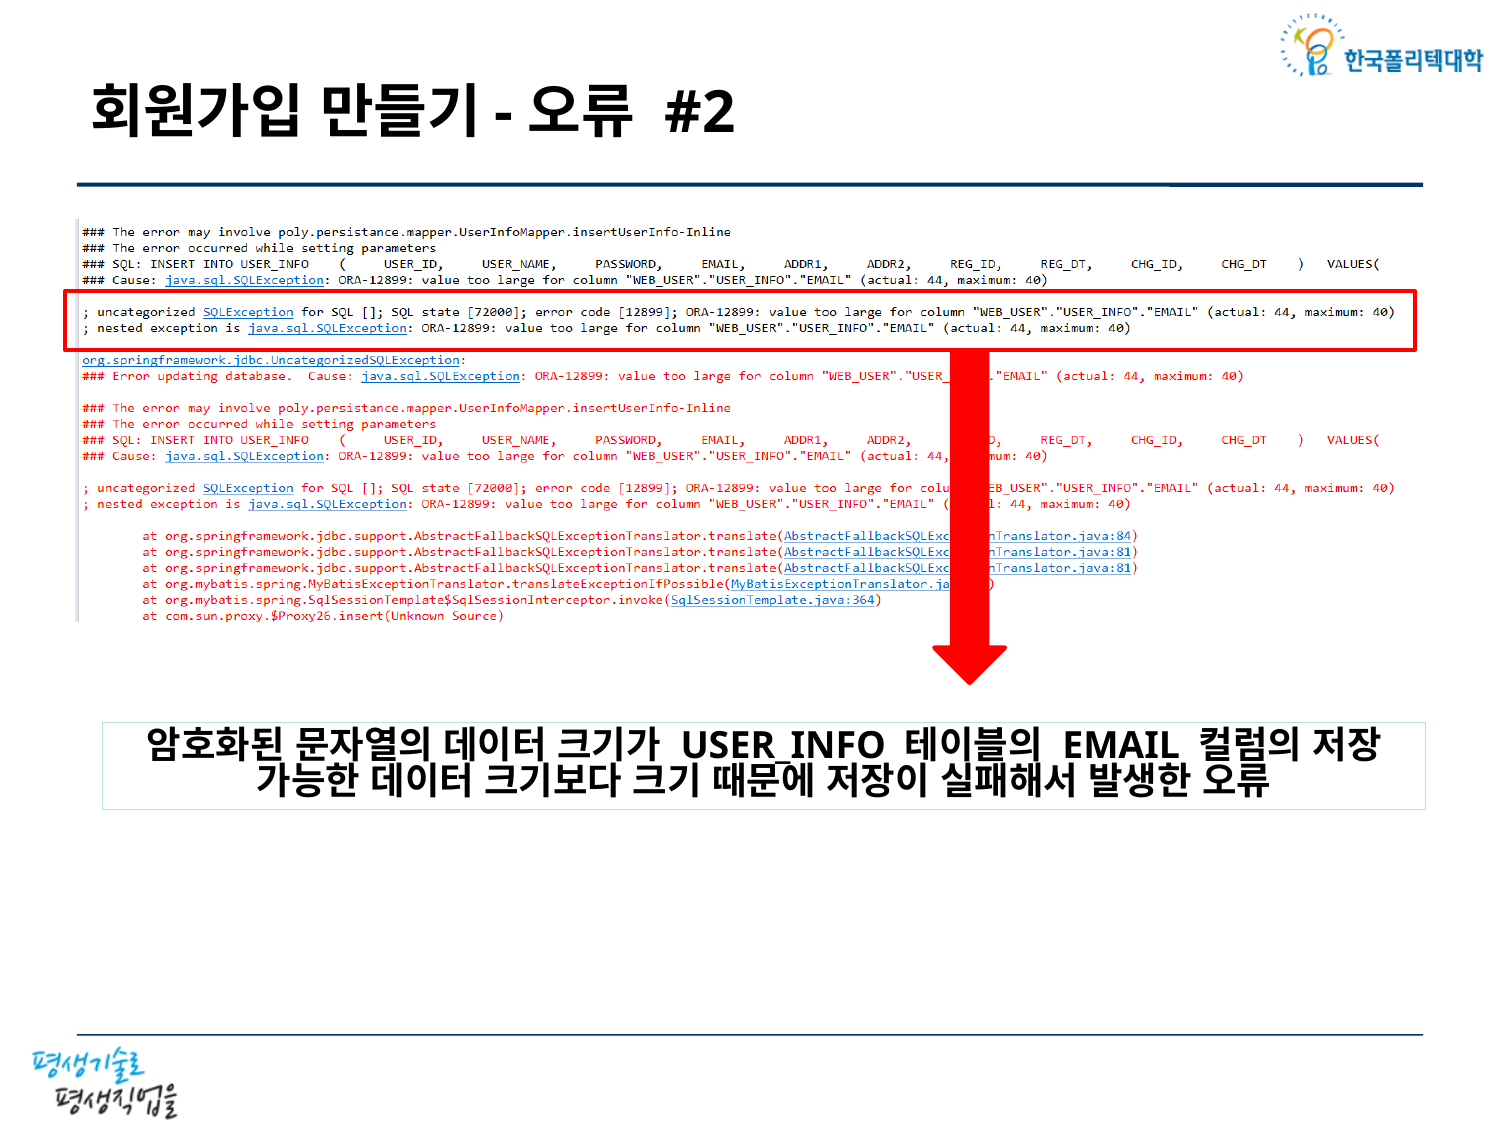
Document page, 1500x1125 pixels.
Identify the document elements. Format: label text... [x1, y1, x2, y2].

text_box [932, 629, 1007, 686]
picture [1275, 6, 1489, 84]
text_box 암호화된 문자열의 데이터 크기가 USER_INFO 테이블의 EMAIL 컬럼의 저장 가능한 데이터 크기보다 크기 때문에 저장이 실패해서 발생한 오류 [102, 722, 1426, 810]
text_box [63, 289, 69, 352]
picture [74, 219, 1415, 622]
picture [17, 1039, 226, 1122]
title 회원가입 만들기-오류 #2 [74, 44, 1426, 173]
